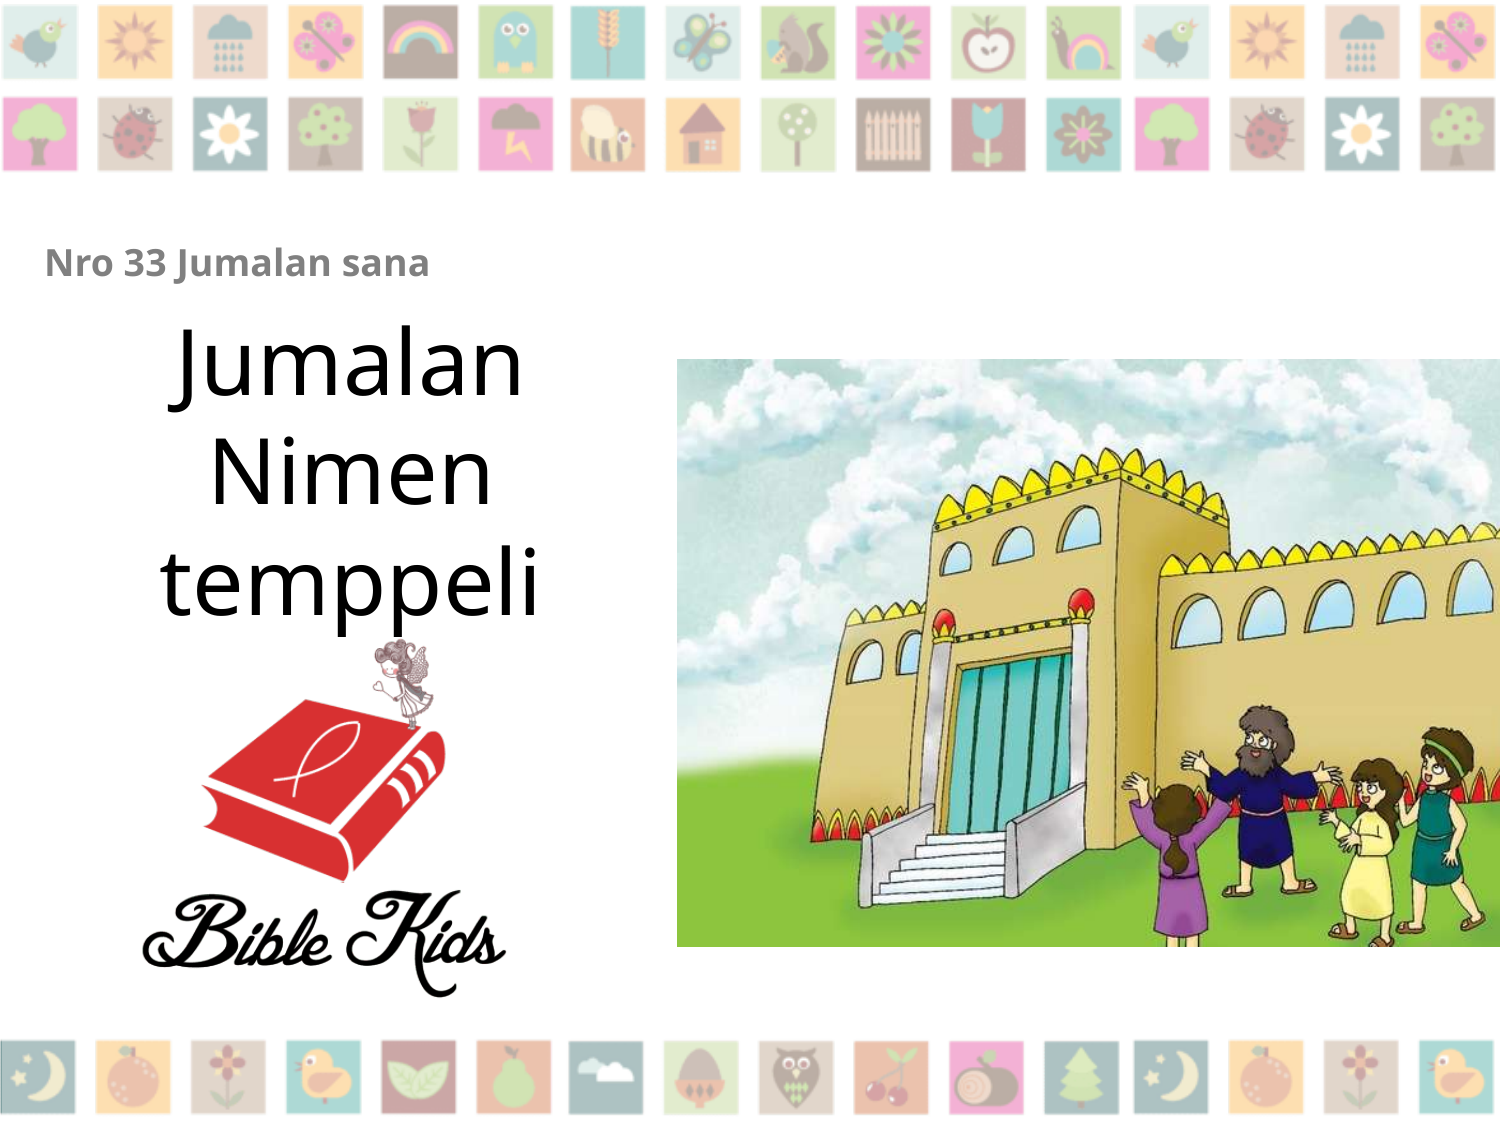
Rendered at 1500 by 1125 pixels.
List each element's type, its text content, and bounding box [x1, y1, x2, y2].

picture [677, 359, 1500, 947]
text_box Jumalan Nimen temppeli [28, 296, 674, 641]
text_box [0, 3, 1500, 181]
text_box Nro 33 Jumalan sana [29, 231, 543, 292]
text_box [0, 1028, 1500, 1118]
picture [117, 600, 544, 1027]
